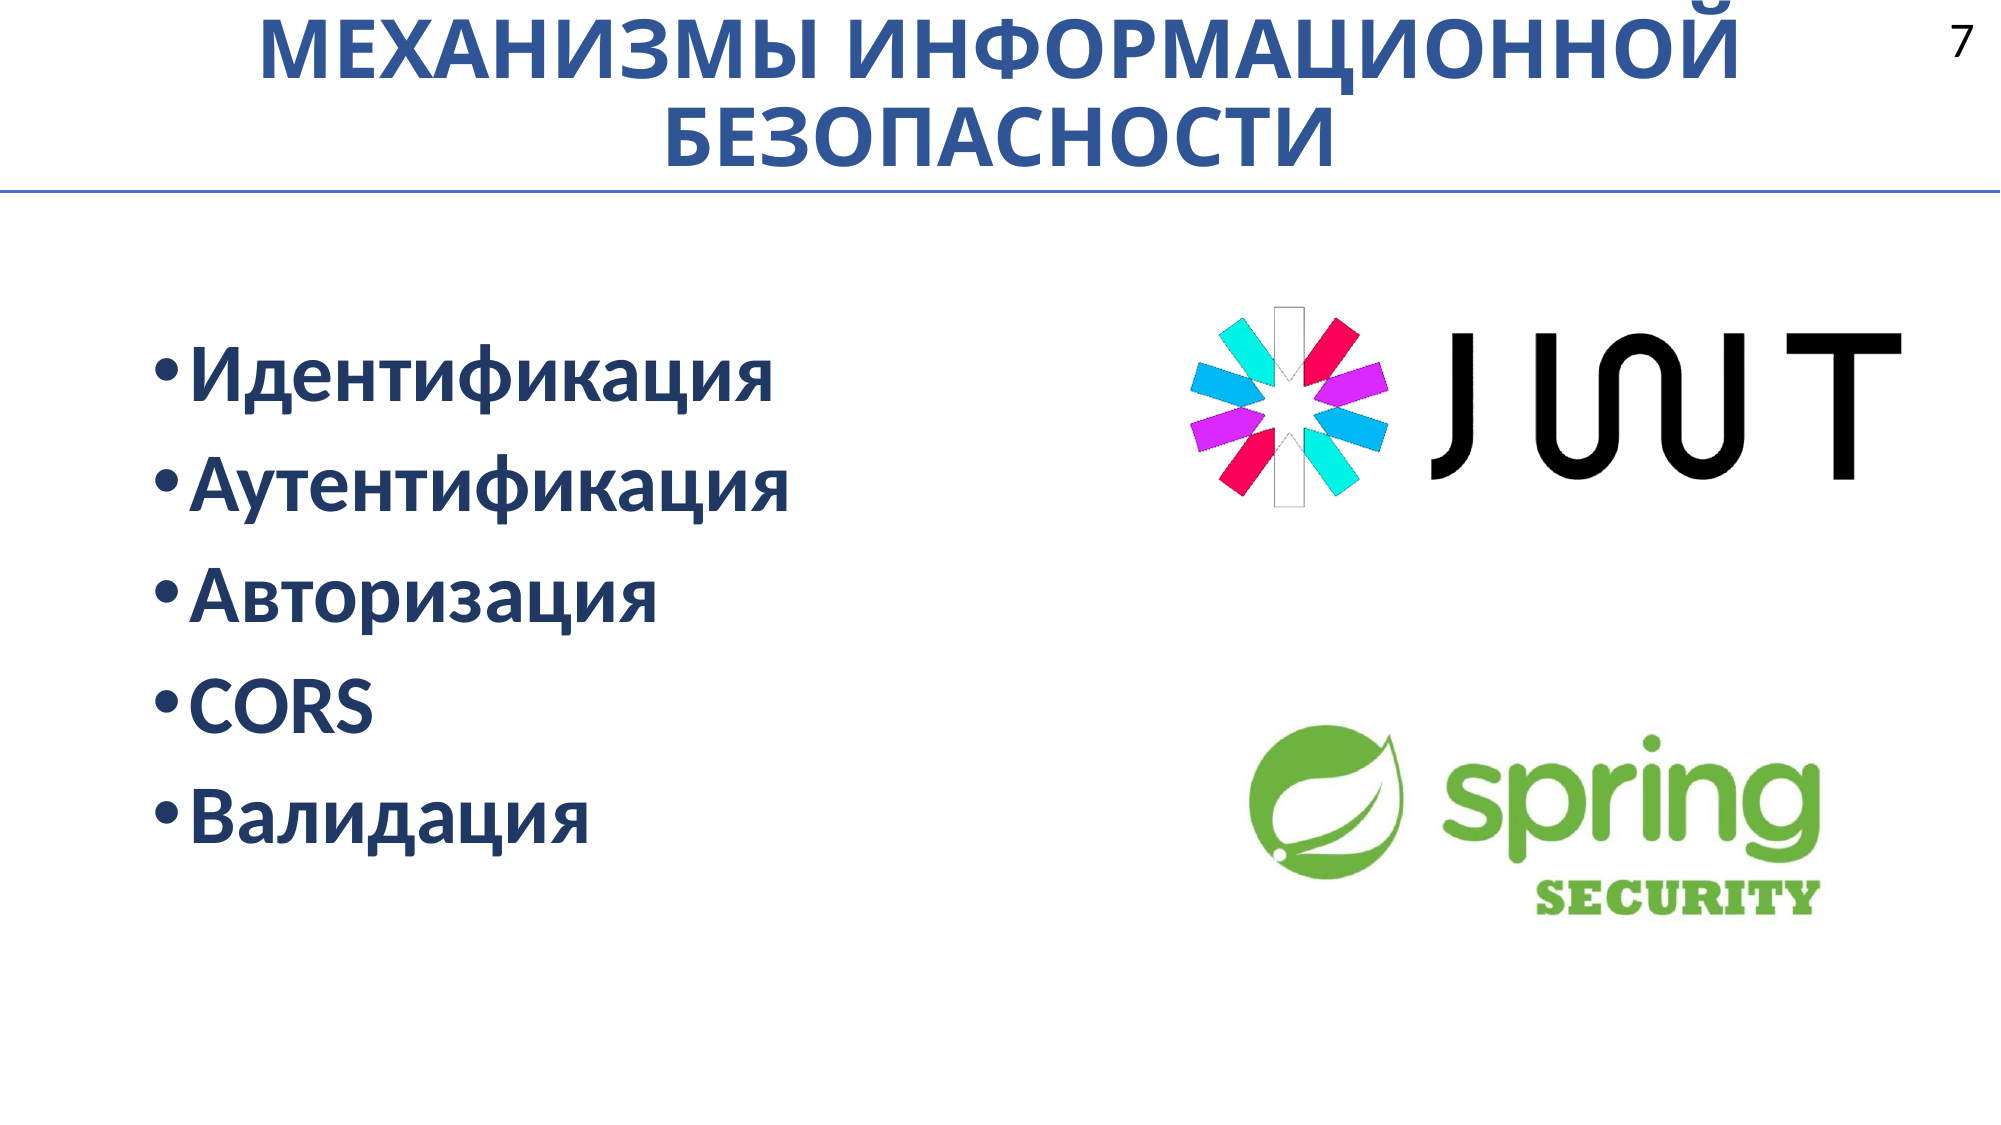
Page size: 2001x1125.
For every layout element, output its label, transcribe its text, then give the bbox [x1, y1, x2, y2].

picture [1092, 174, 2000, 1049]
list Идентификация Аутентификация Авторизация CORS Валидация [137, 321, 1062, 931]
text_box 7 [1924, 0, 2000, 75]
title МЕХАНИЗМЫ ИНФОРМАЦИОННОЙ БЕЗОПАСНОСТИ [137, 0, 1863, 190]
